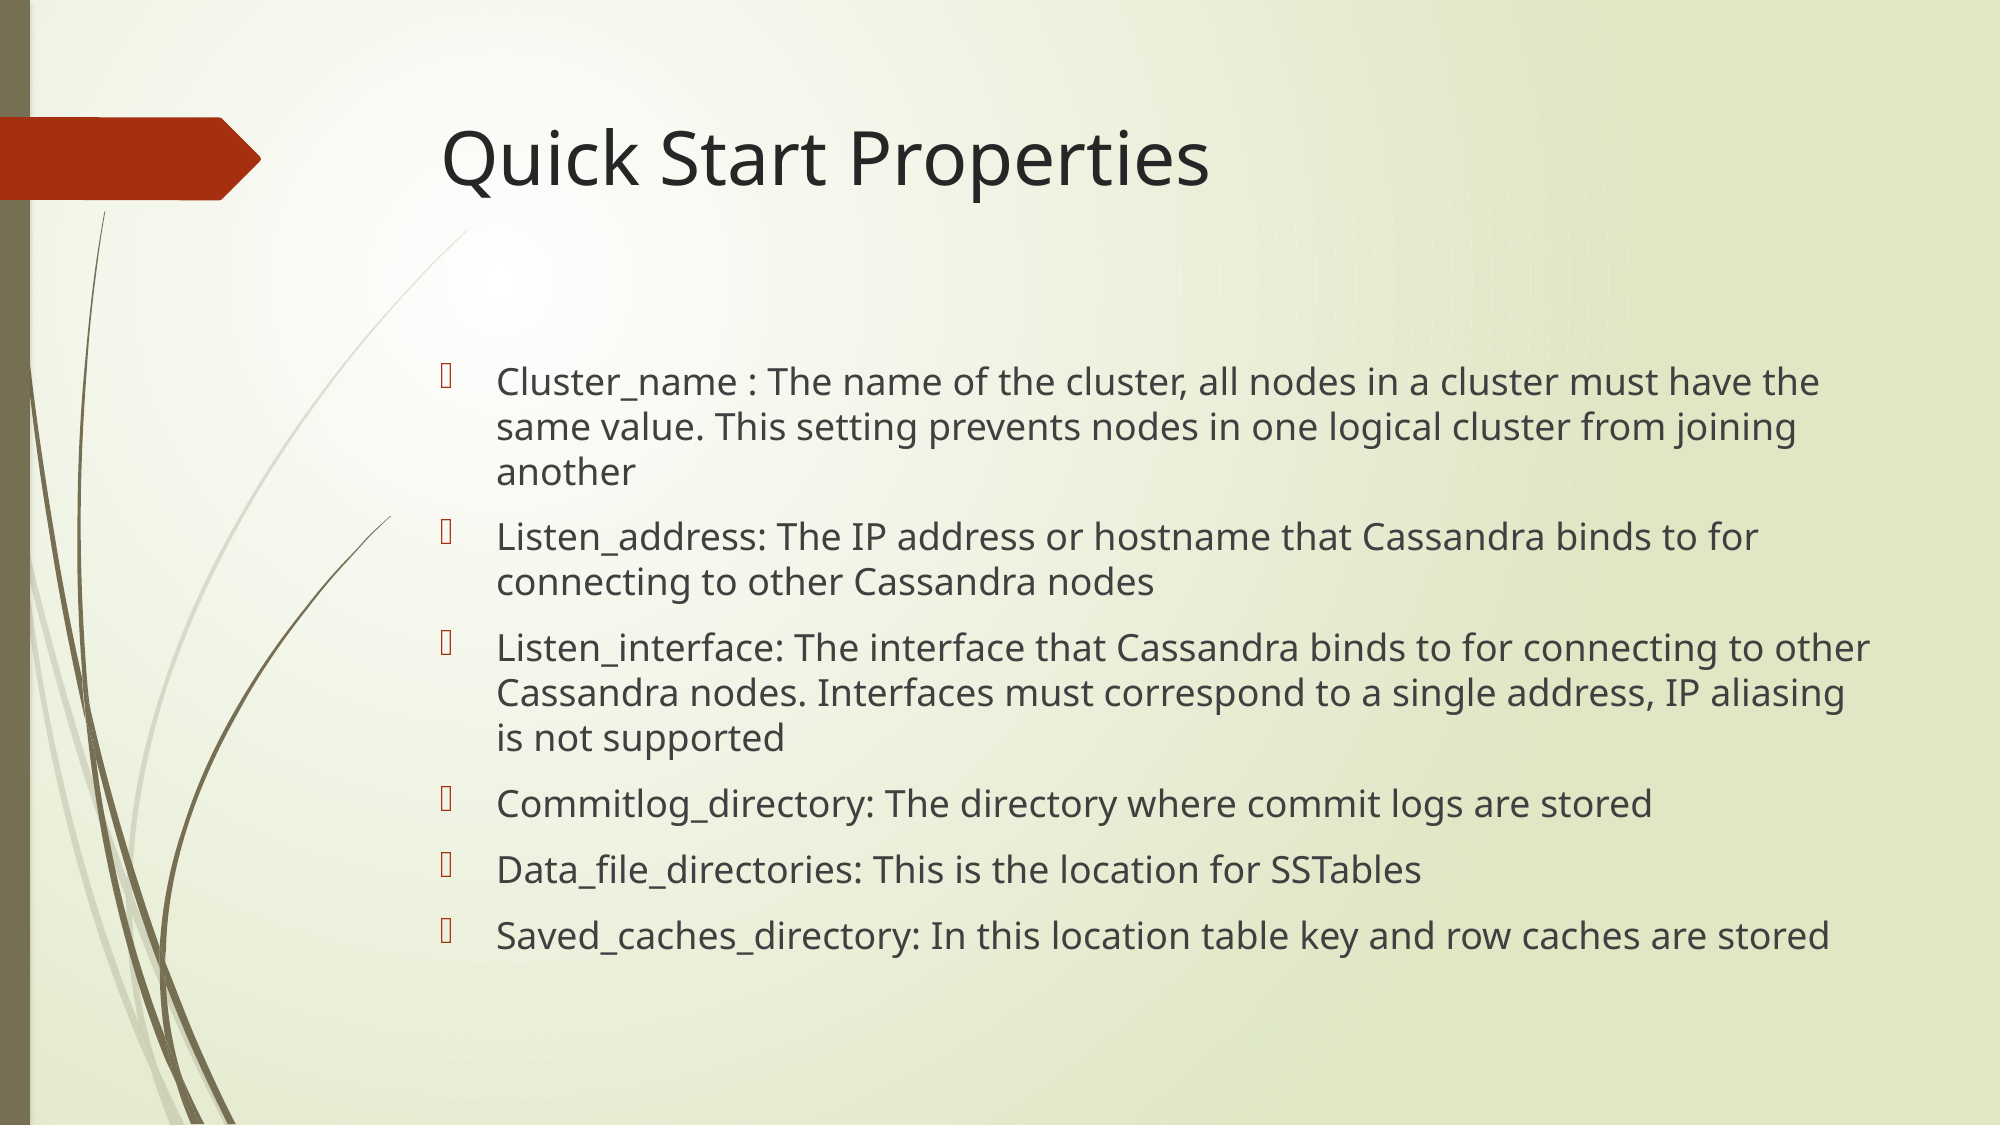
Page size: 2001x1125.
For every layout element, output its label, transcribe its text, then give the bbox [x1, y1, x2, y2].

list Cluster_name : The name of the cluster, all nodes in a cluster must have the same value. This setting prevents nodes in one logical cluster from joining another Listen_address: The IP address or hostname that Cassandra binds to for connecting to other Cassandra nodes Listen_interface: The interface that Cassandra binds to for connecting to other Cassandra nodes. Interfaces must correspond to a single address, IP aliasing is not supported Commitlog_directory: The directory where commit logs are stored Data_file_directories: This is the location for SSTables Saved_caches_directory: In this location table key and row caches are stored [424, 350, 1888, 970]
title Quick Start Properties [425, 102, 1888, 313]
